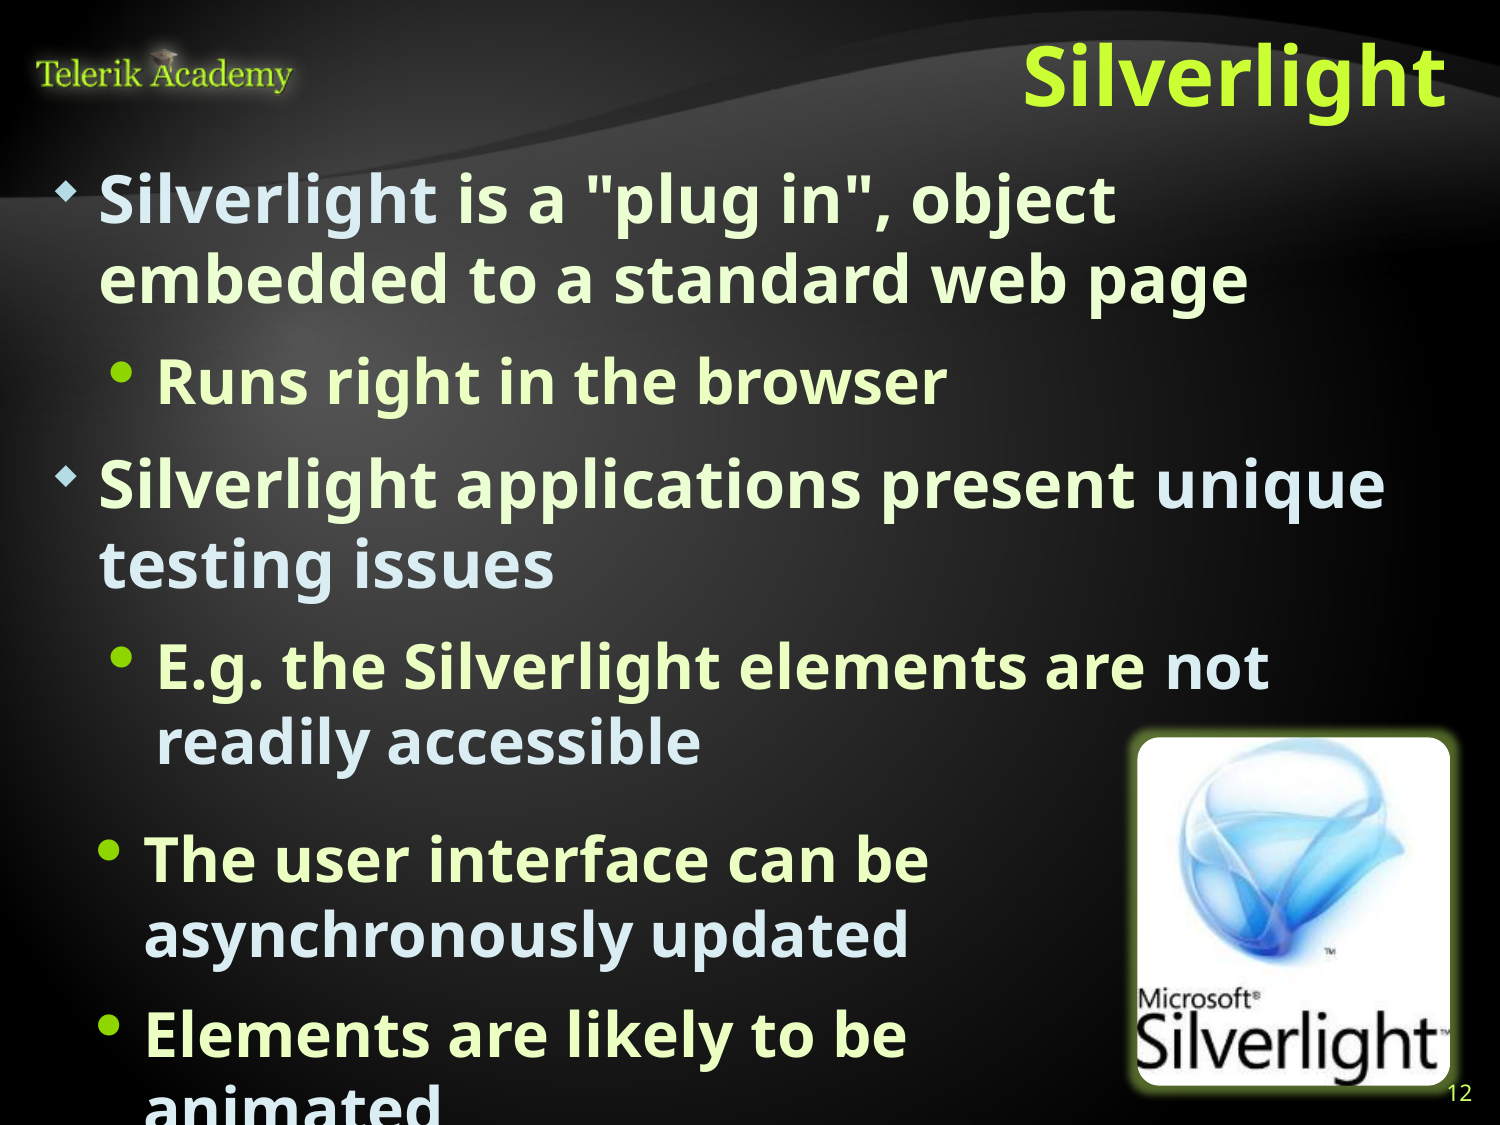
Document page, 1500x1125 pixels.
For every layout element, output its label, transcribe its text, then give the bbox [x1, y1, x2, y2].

title Silverlight [300, 12, 1463, 149]
text_box The user interface can be asynchronously updated Elements are likely to be animated [24, 812, 1113, 1113]
list Silverlight is a "plug in", object embedded to a standard web page Runs right in the browser Silverlight applications present unique testing issues E.g. the Silverlight elements are not readily accessible [37, 149, 1463, 1100]
picture [0, 0, 1500, 1125]
slide_number 12 [1412, 1074, 1488, 1113]
